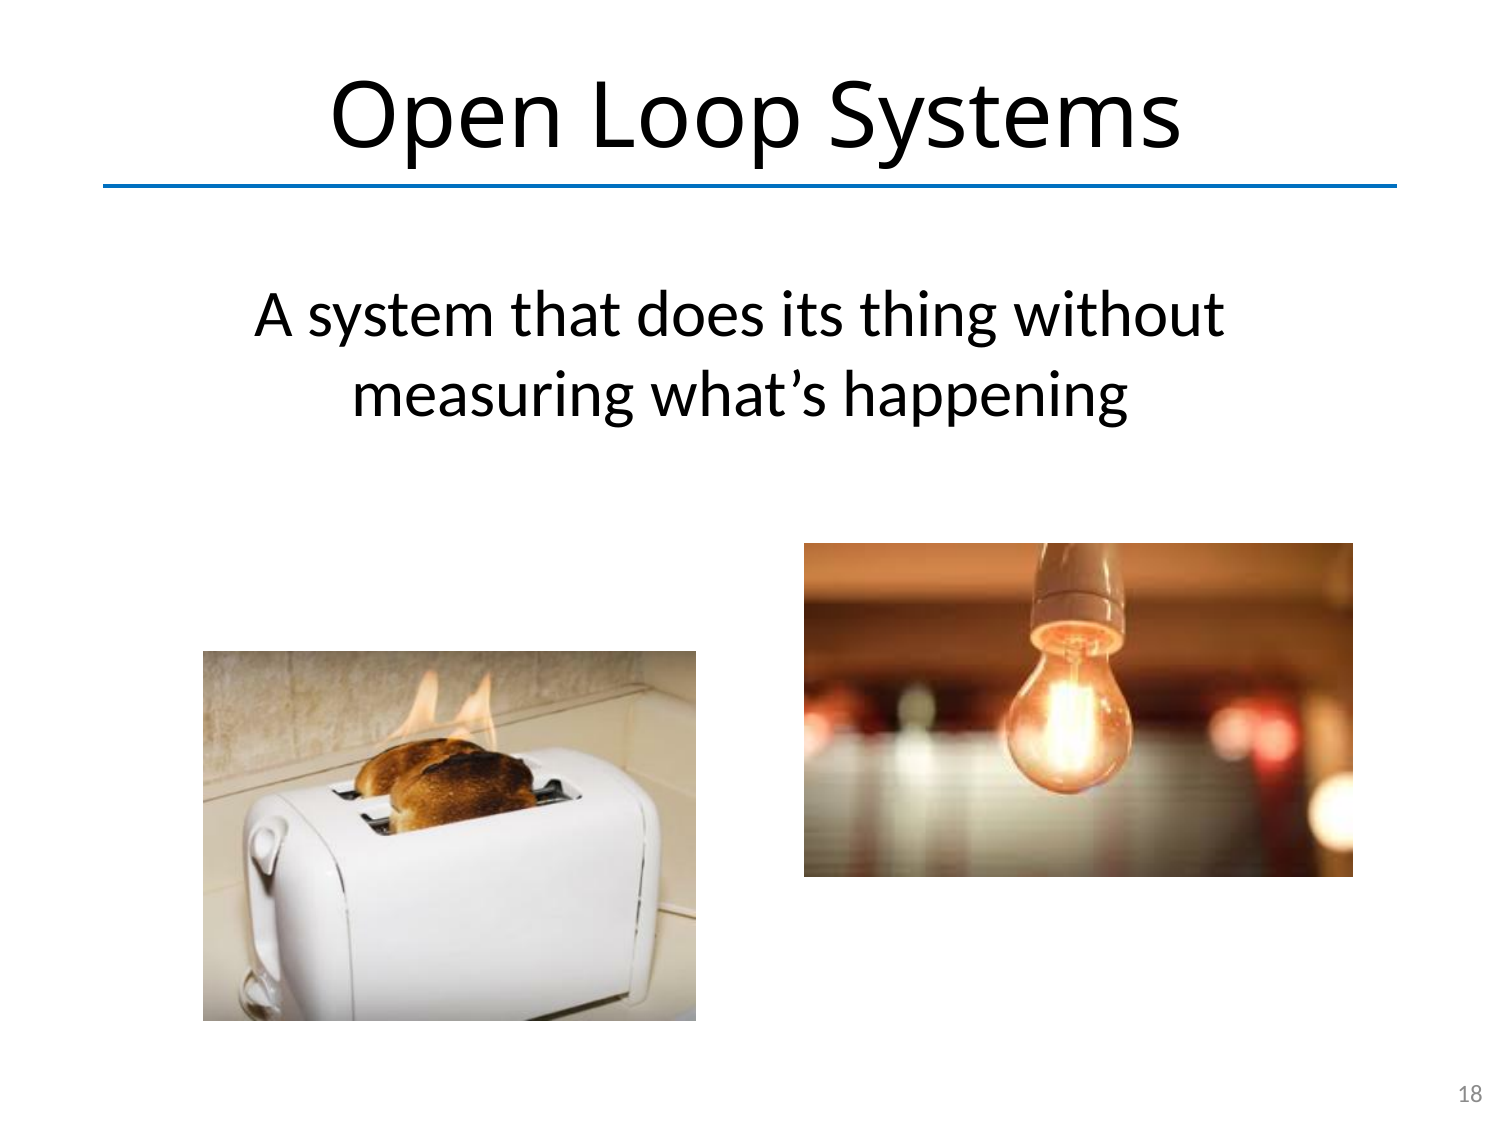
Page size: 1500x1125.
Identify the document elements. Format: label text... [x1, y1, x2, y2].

text_box A system that does its thing without measuring what’s happening [118, 225, 1362, 474]
picture [804, 543, 1353, 877]
slide_number 18 [1160, 1062, 1498, 1123]
title Open Loop Systems [76, 36, 1437, 200]
picture [203, 651, 696, 1021]
